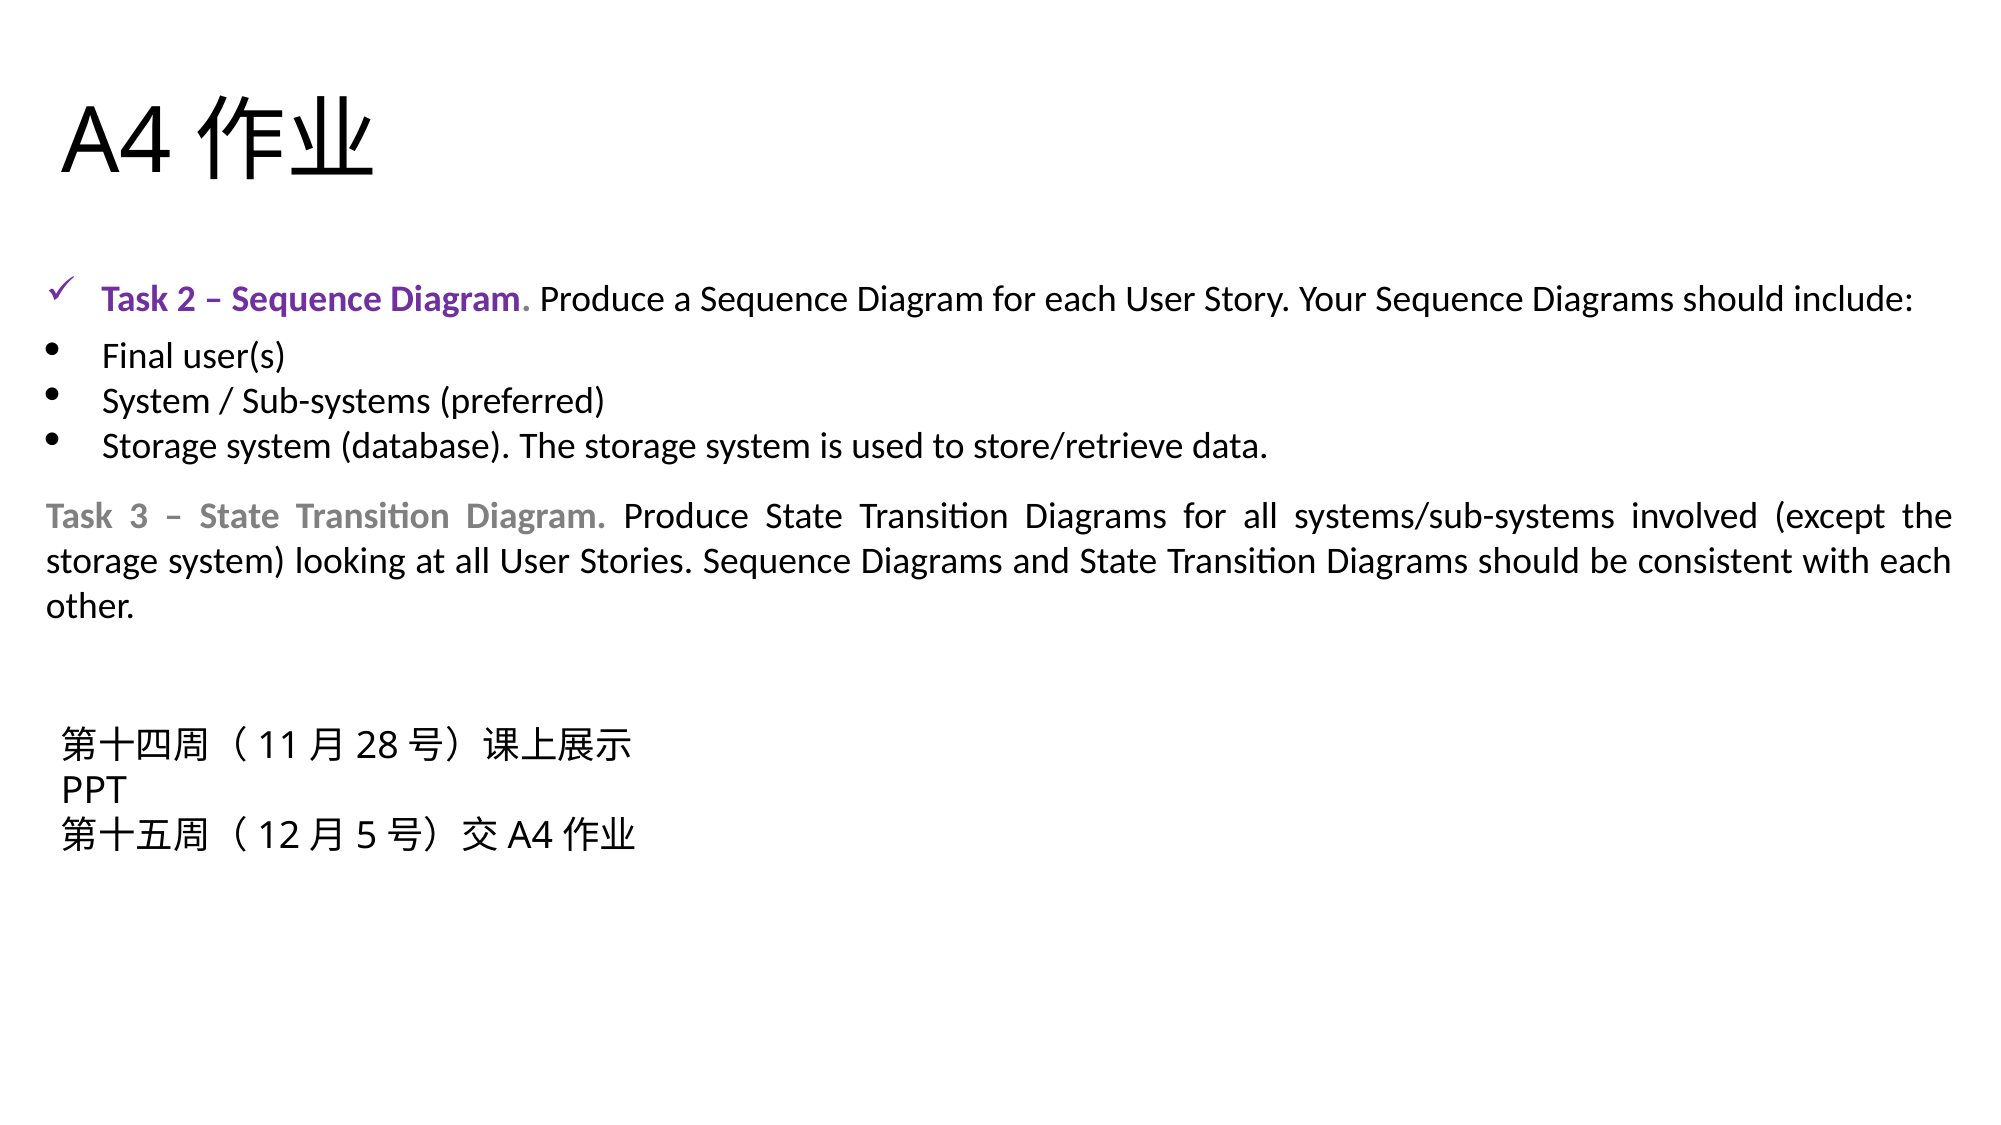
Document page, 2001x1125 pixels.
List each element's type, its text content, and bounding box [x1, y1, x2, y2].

text_box Task 2 – Sequence Diagram. Produce a Sequence Diagram for each User Story. Your Sequence Diagrams should include: Final user(s) System / Sub-systems (preferred) Storage system (database). The storage system is used to store/retrieve data. Task 3 – State Transition Diagram. Produce State Transition Diagrams for all systems/sub-systems involved (except the storage system) looking at all User Stories. Sequence Diagrams and State Transition Diagrams should be consistent with each other. [31, 266, 1969, 634]
title A4作业 [46, 34, 1772, 252]
text_box 第十四周（11月28号）课上展示PPT 第十五周（12月5号）交A4作业 [46, 714, 673, 864]
